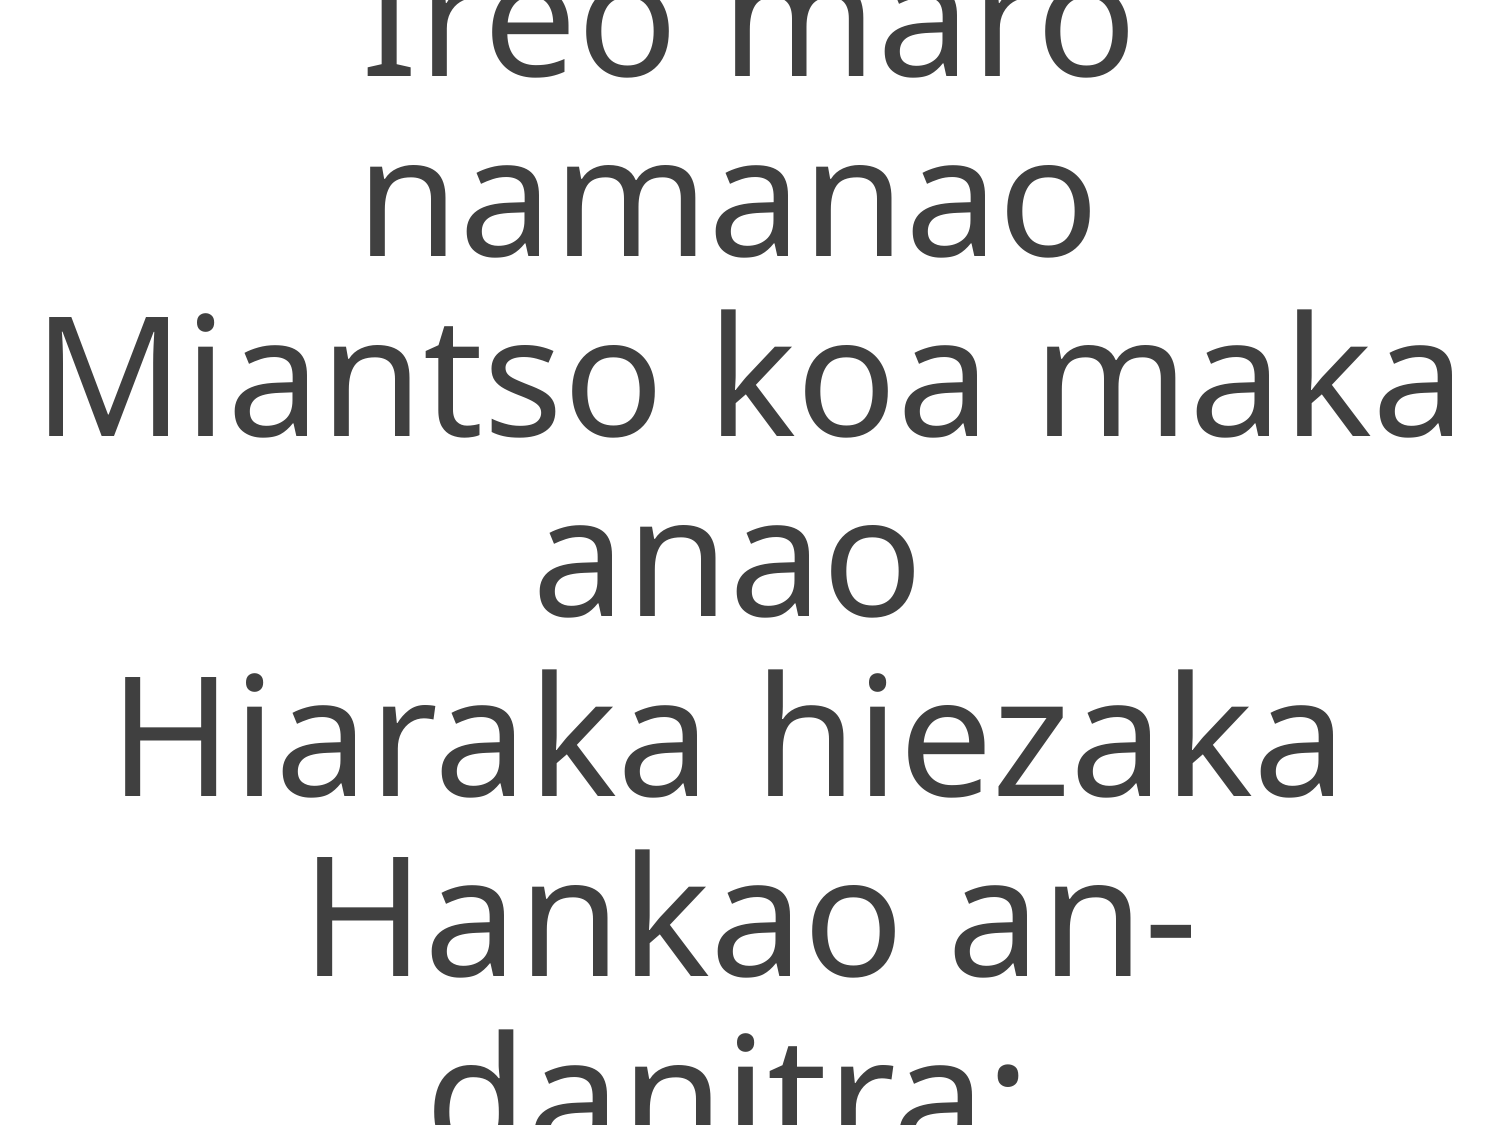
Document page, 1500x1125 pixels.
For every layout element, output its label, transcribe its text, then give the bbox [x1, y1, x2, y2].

title Ireo maro namanao Miantso koa maka anao Hiaraka hiezaka Hankao an-danitra; [0, 453, 1500, 672]
